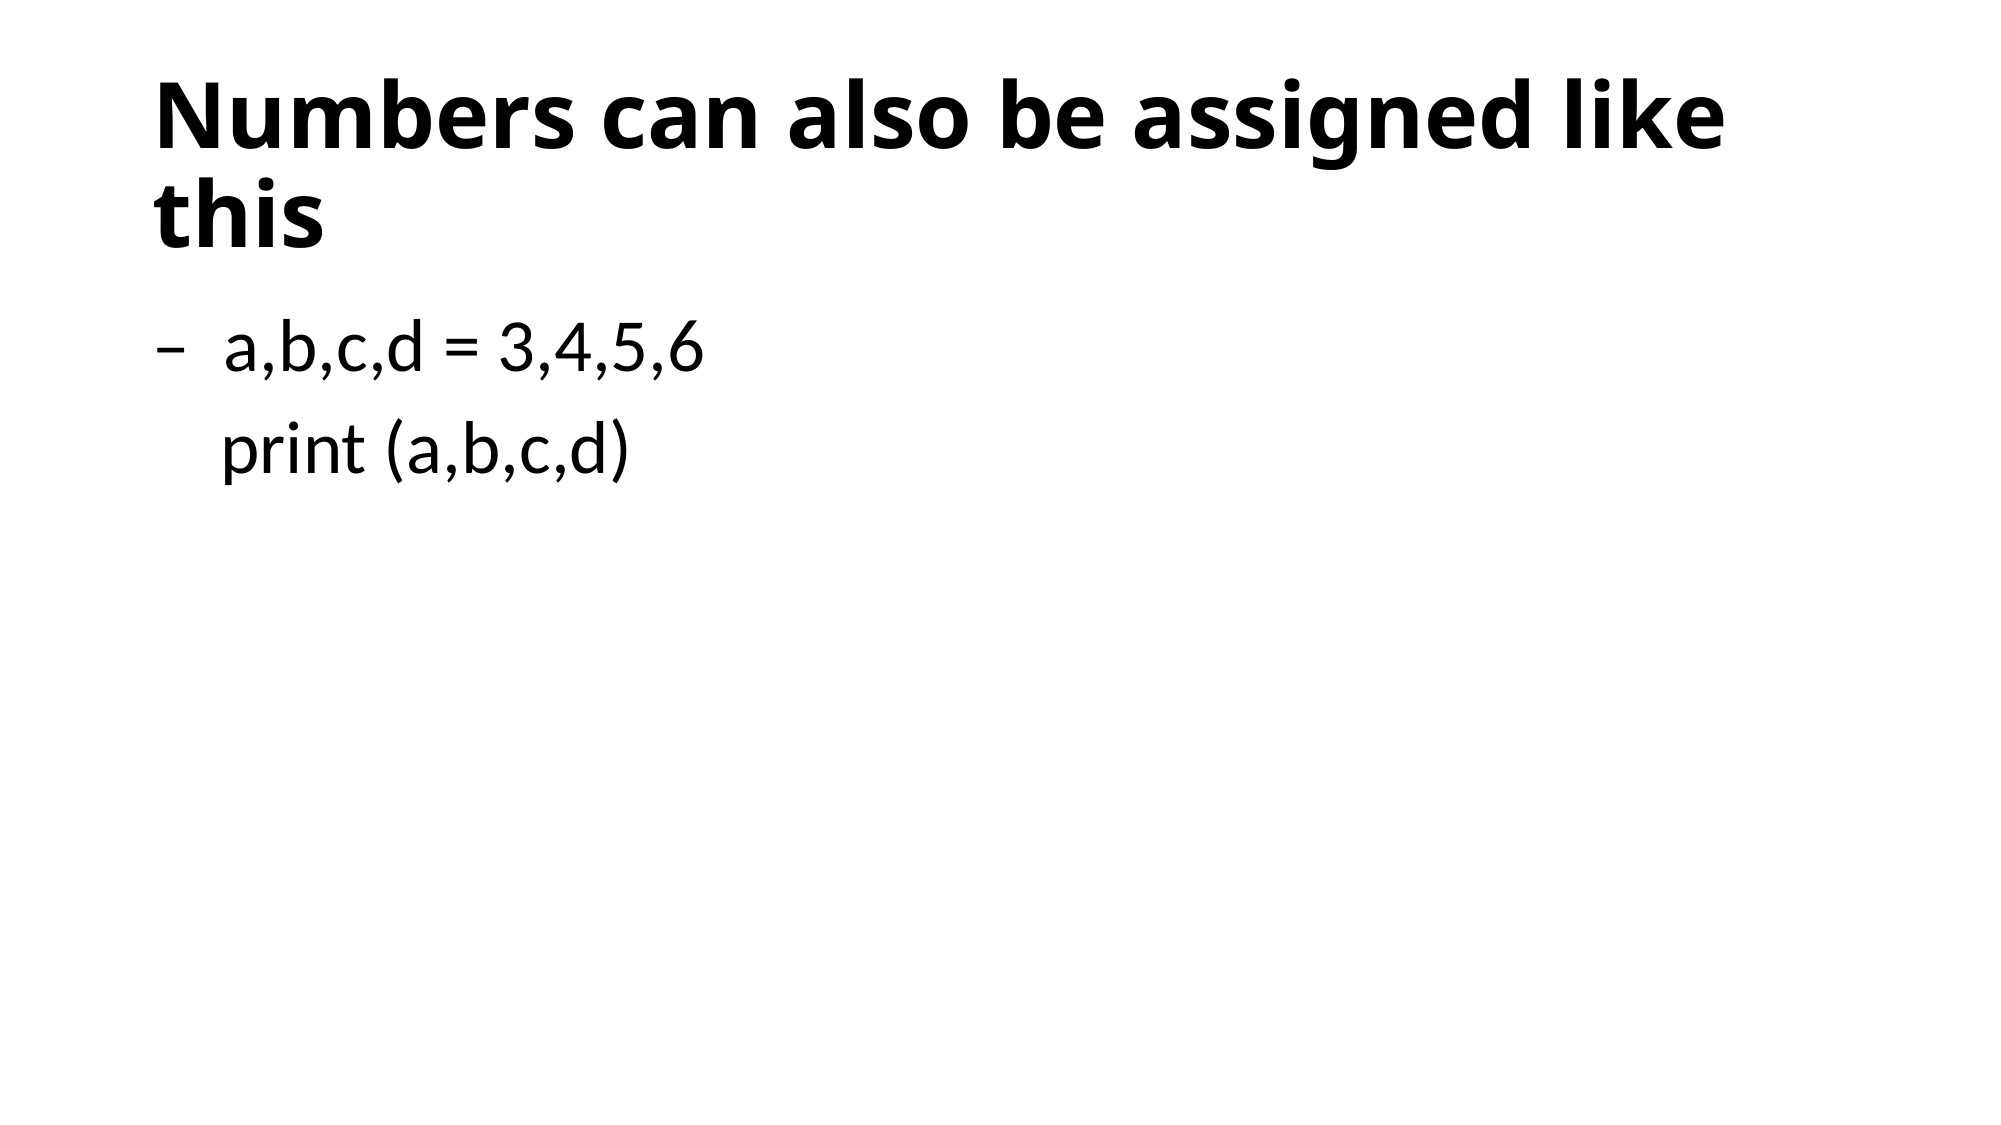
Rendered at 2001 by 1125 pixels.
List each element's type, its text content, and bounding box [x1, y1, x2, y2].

list – a,b,c,d = 3,4,5,6 print (a,b,c,d) [137, 299, 1863, 1014]
title Numbers can also be assigned like this [137, 59, 1863, 278]
